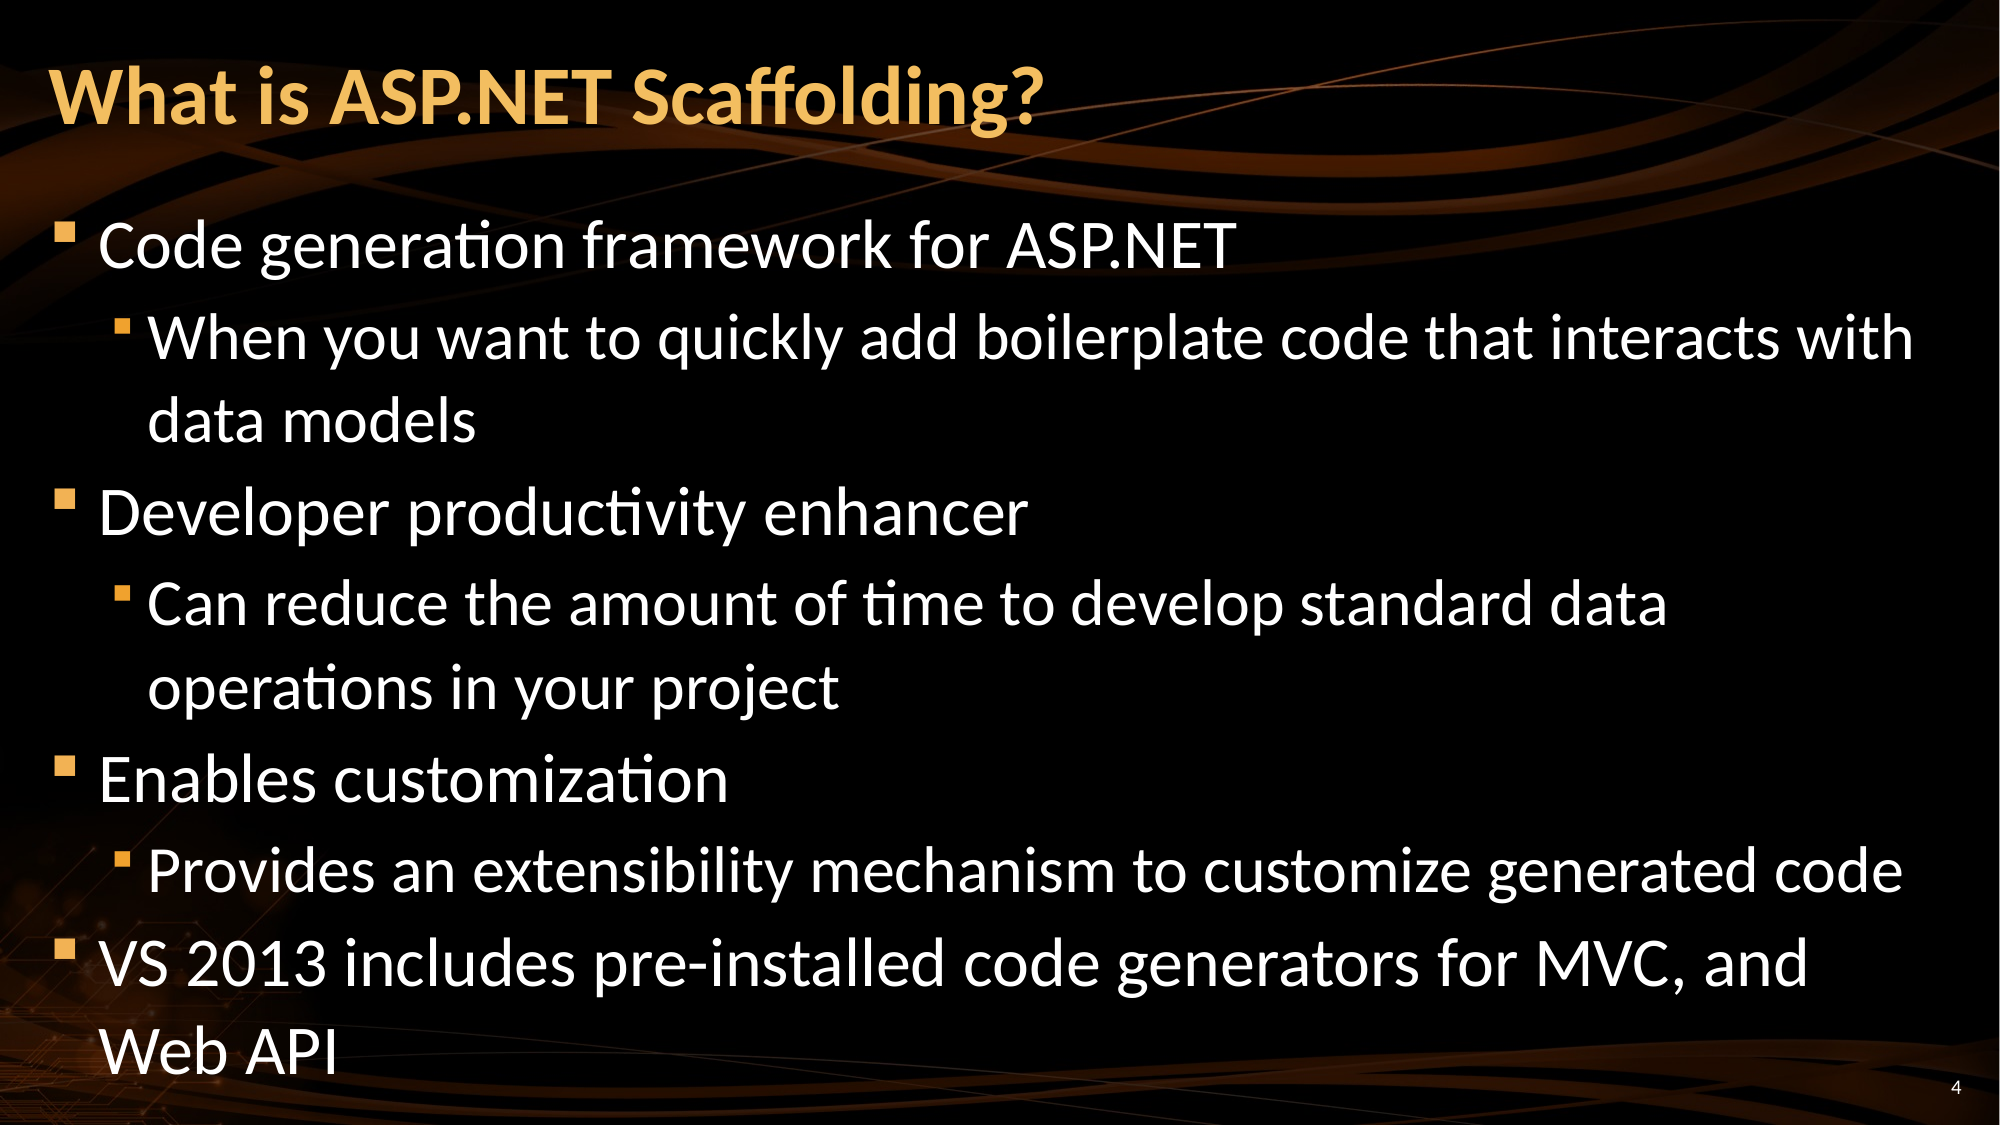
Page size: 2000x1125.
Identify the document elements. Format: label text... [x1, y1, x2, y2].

title What is ASP.NET Scaffolding? [30, 6, 1602, 189]
picture [0, 0, 2000, 1125]
list Code generation framework for ASP.NET When you want to quickly add boilerplate code that interacts with data models Developer productivity enhancer Can reduce the amount of time to develop standard data operations in your project Enables customization Provides an extensibility mechanism to customize generated code VS 2013 includes pre-installed code generators for MVC, and Web API [31, 188, 1968, 1103]
